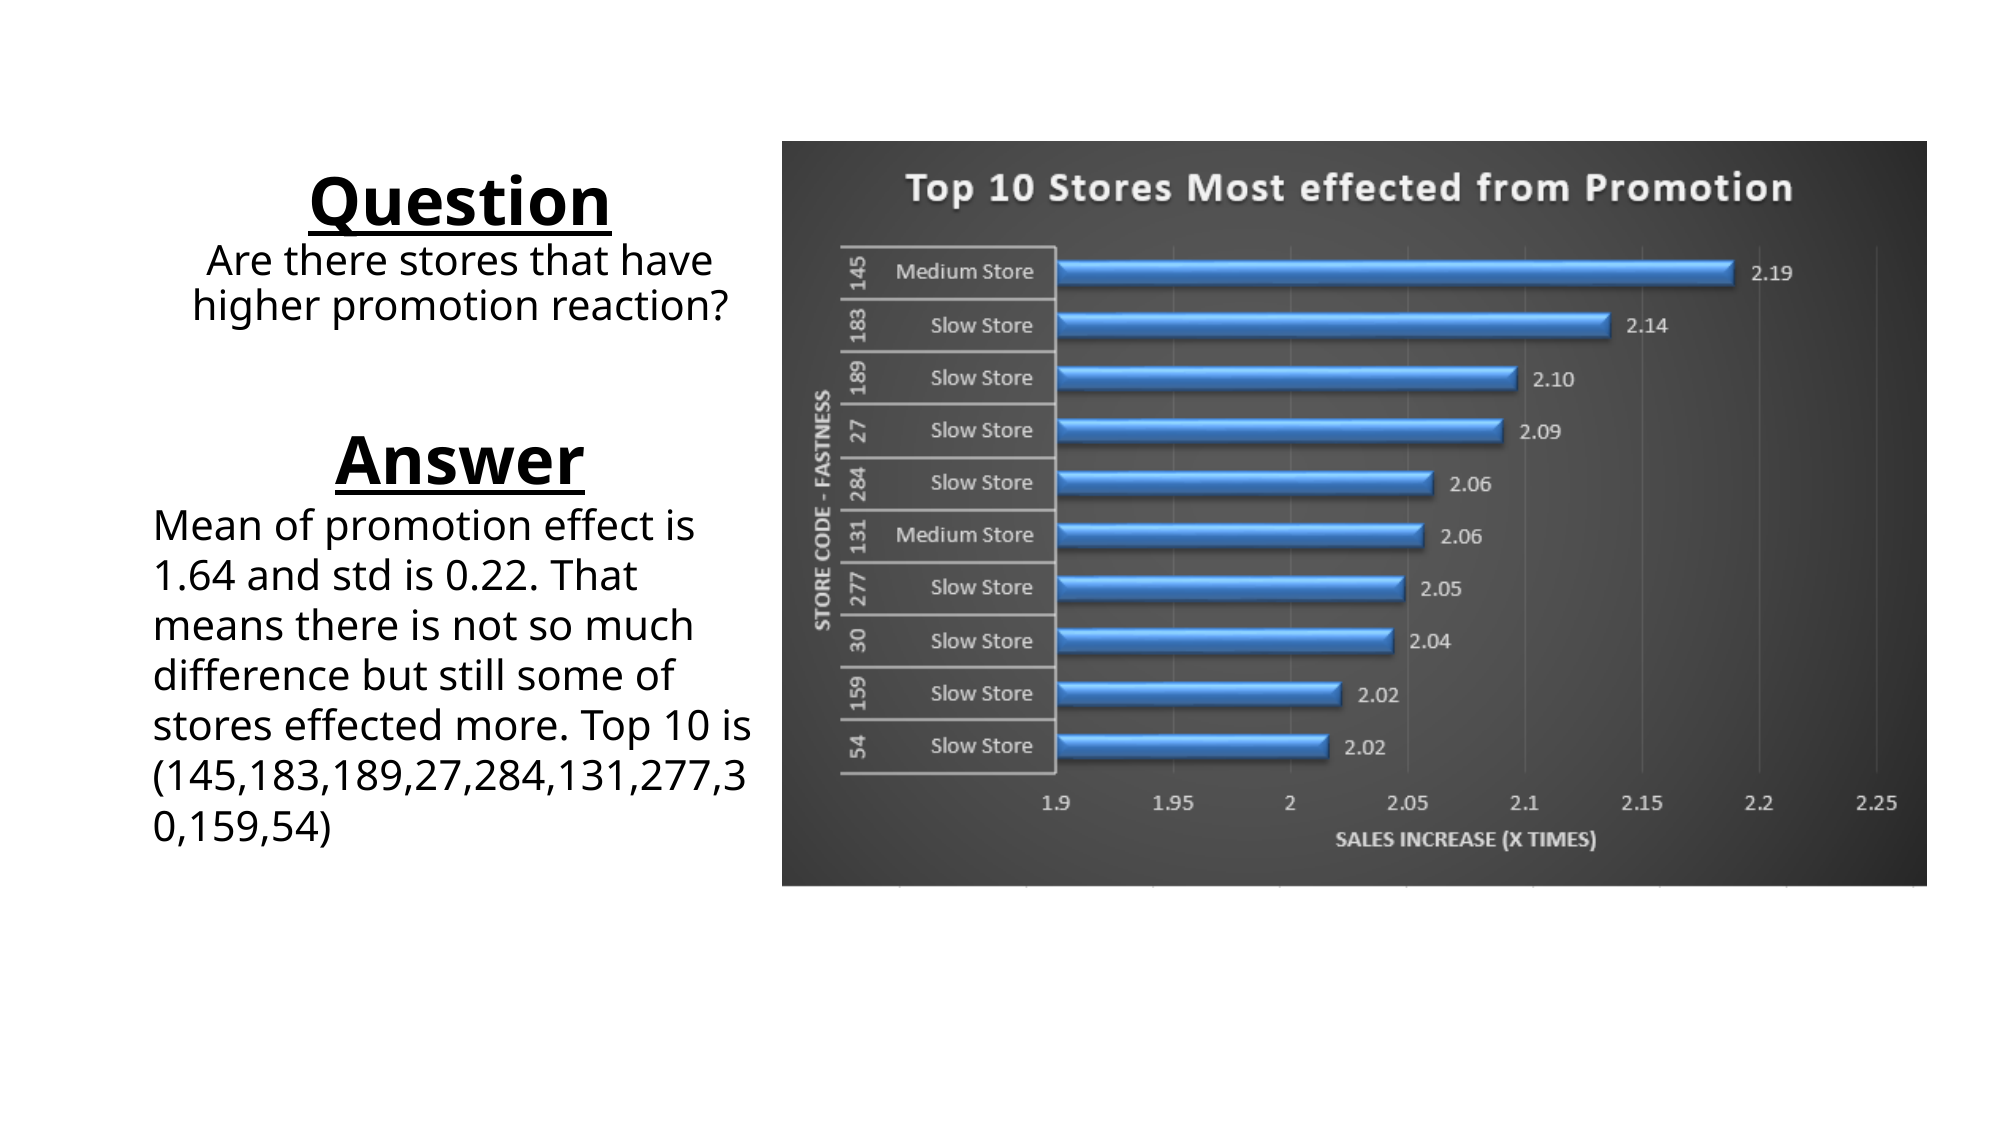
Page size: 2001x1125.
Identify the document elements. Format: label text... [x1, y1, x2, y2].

title Question Are there stores that have higher promotion reaction? [137, 75, 783, 338]
picture [782, 141, 1927, 888]
list Answer Mean of promotion effect is 1.64 and std is 0.22. That means there is not so much difference but still some of stores effected more. Top 10 is (145,183,189,27,284,131,277,30,159,54) [137, 419, 783, 1017]
